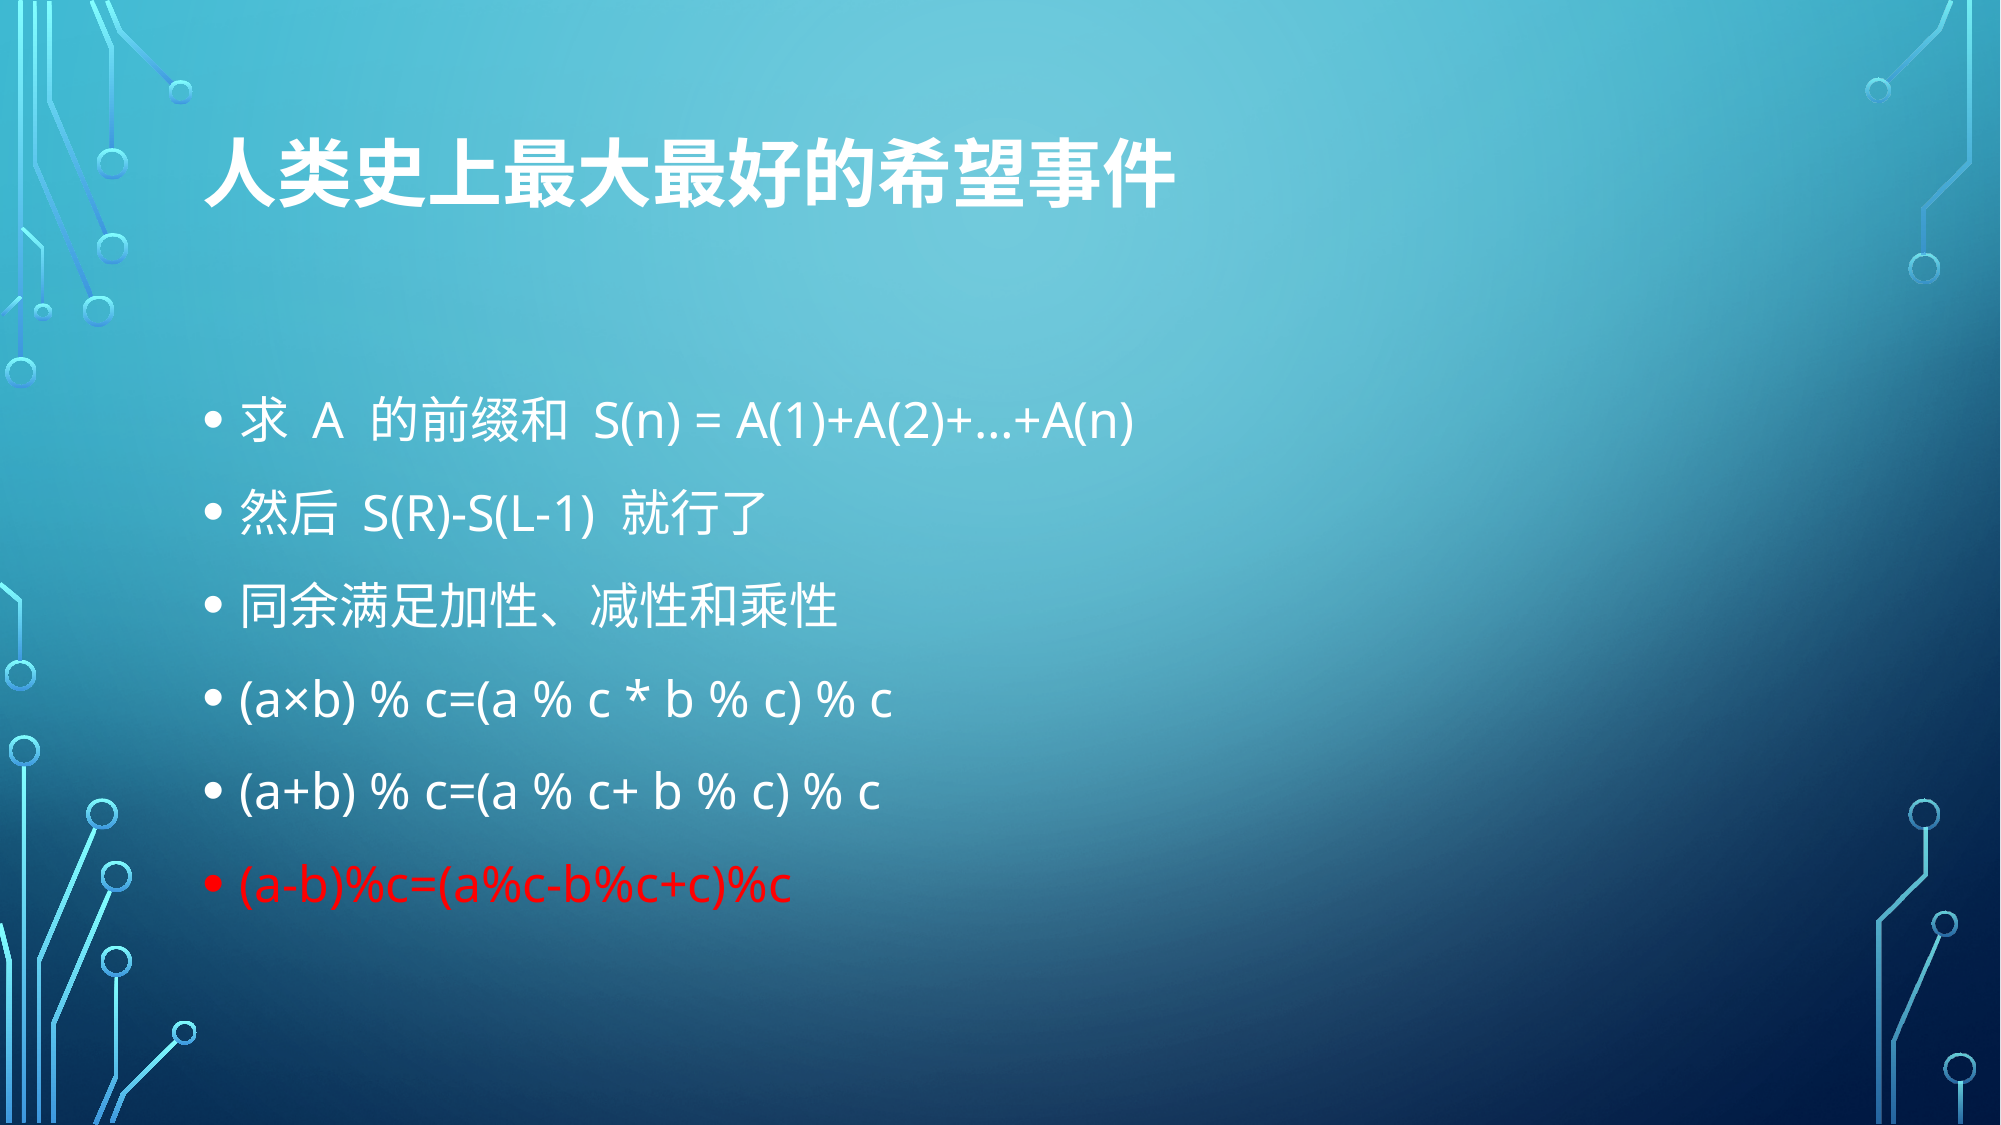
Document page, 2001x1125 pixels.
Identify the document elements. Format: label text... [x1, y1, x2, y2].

list 求 A 的前缀和 S(n) = A(1)+A(2)+…+A(n) 然后 S(R)-S(L-1) 就行了 同余满足加性、减性和乘性 (a×b) % c=(a % c * b % c) % c (a+b) % c=(a % c+ b % c) % c (a-b)%c=(a%c-b%c+c)%c [187, 369, 1813, 950]
title 人类史上最大最好的希望事件 [187, 101, 1813, 344]
